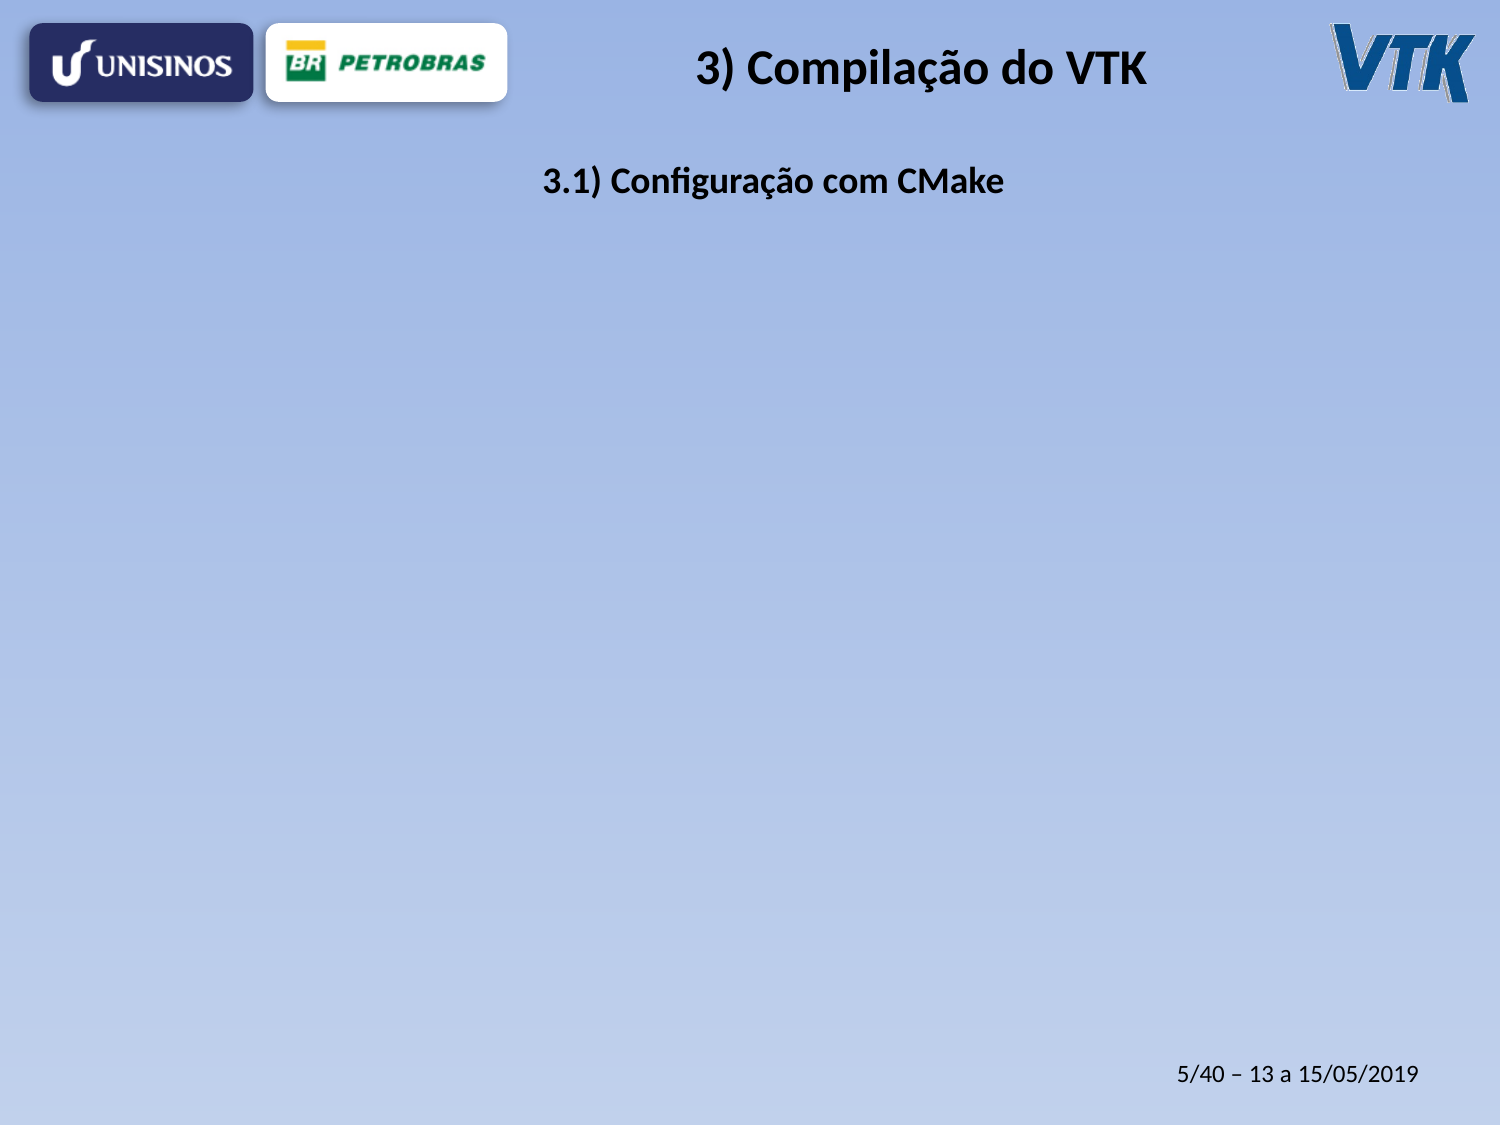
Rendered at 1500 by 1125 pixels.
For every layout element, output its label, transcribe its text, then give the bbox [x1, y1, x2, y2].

text_box 3.1) Configuração com CMake [527, 148, 1020, 209]
picture [1328, 23, 1476, 103]
picture [29, 23, 254, 102]
picture [265, 23, 508, 102]
title 3) Compilação do VTK [537, 22, 1306, 106]
